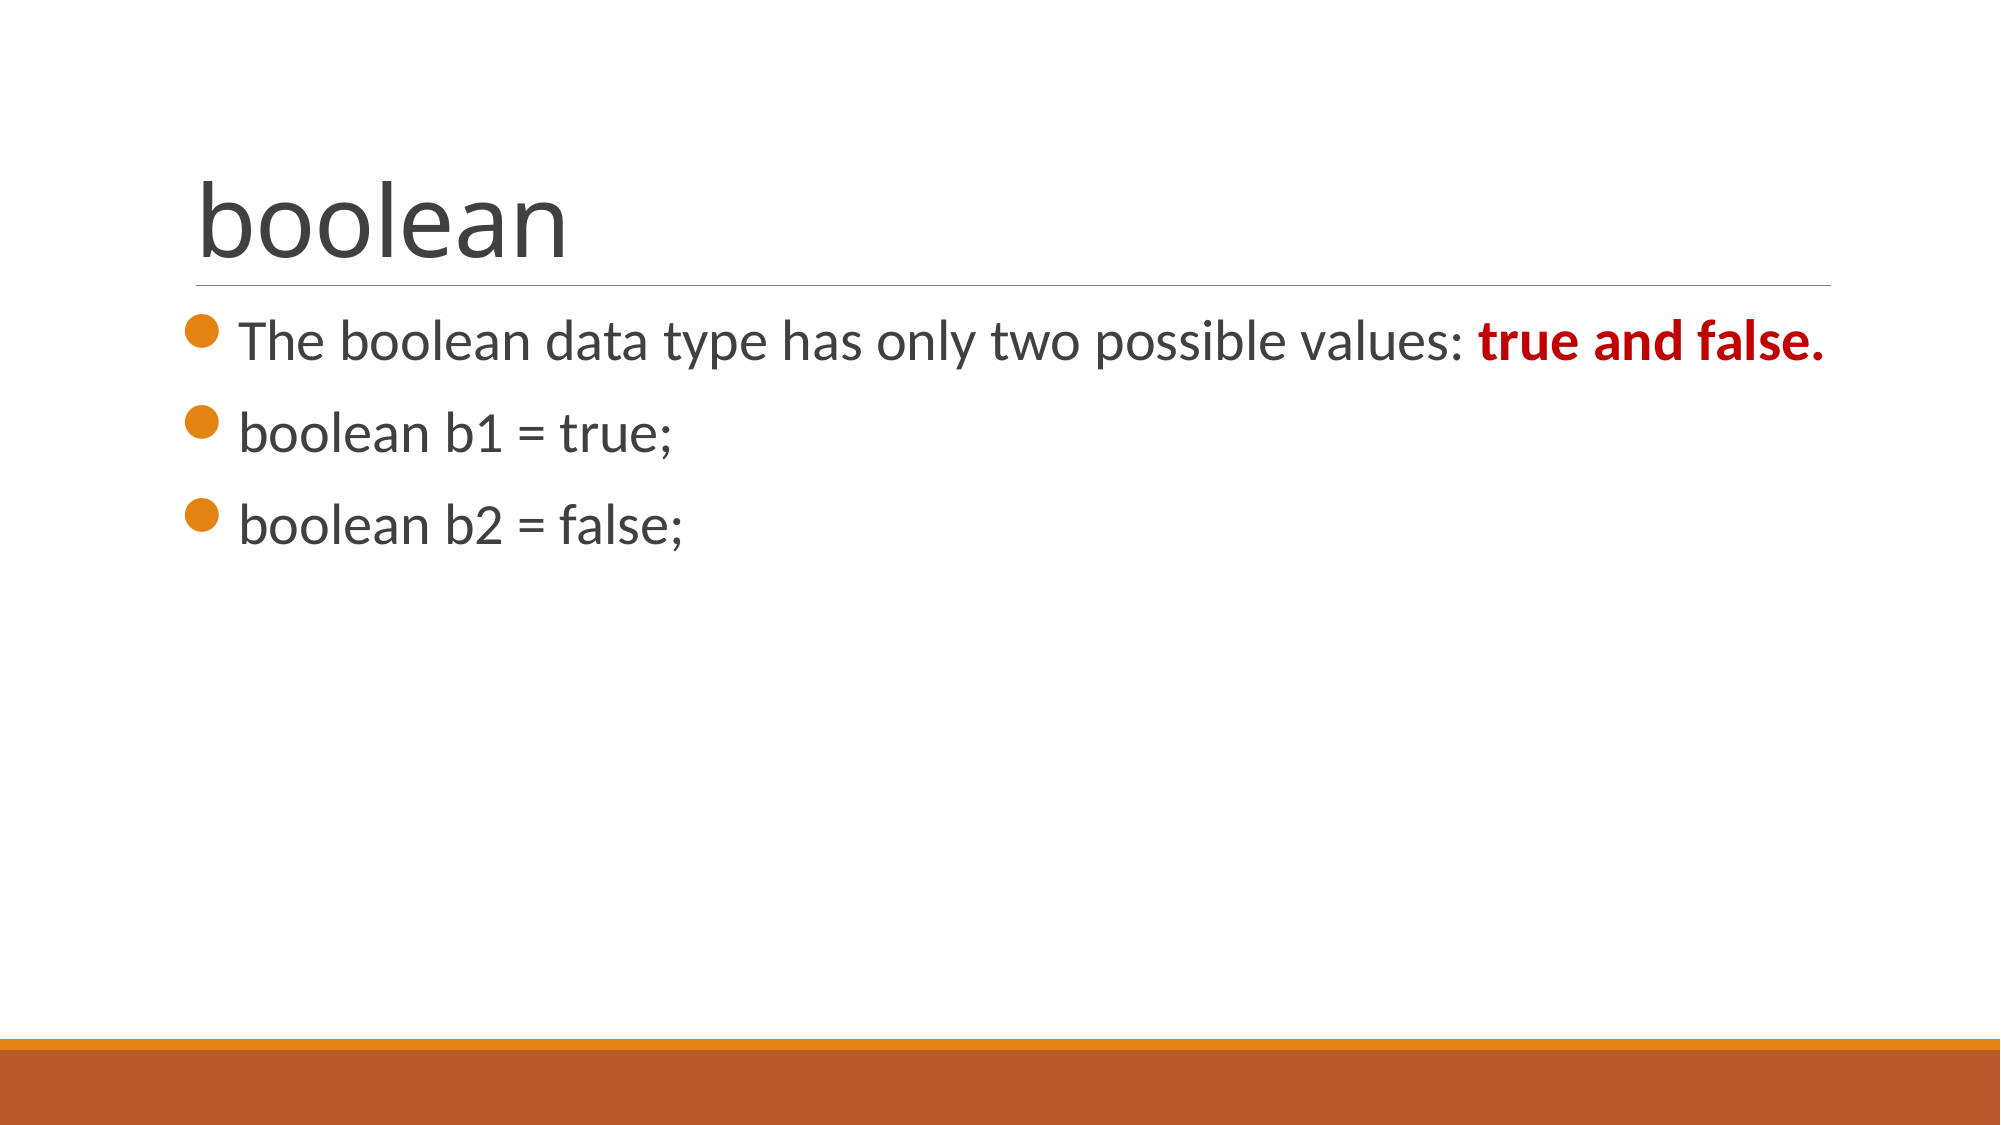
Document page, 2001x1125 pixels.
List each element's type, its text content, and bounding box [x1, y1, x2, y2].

list The boolean data type has only two possible values: true and false. boolean b1 = true; boolean b2 = false; [180, 302, 1830, 963]
title boolean [180, 47, 1830, 285]
